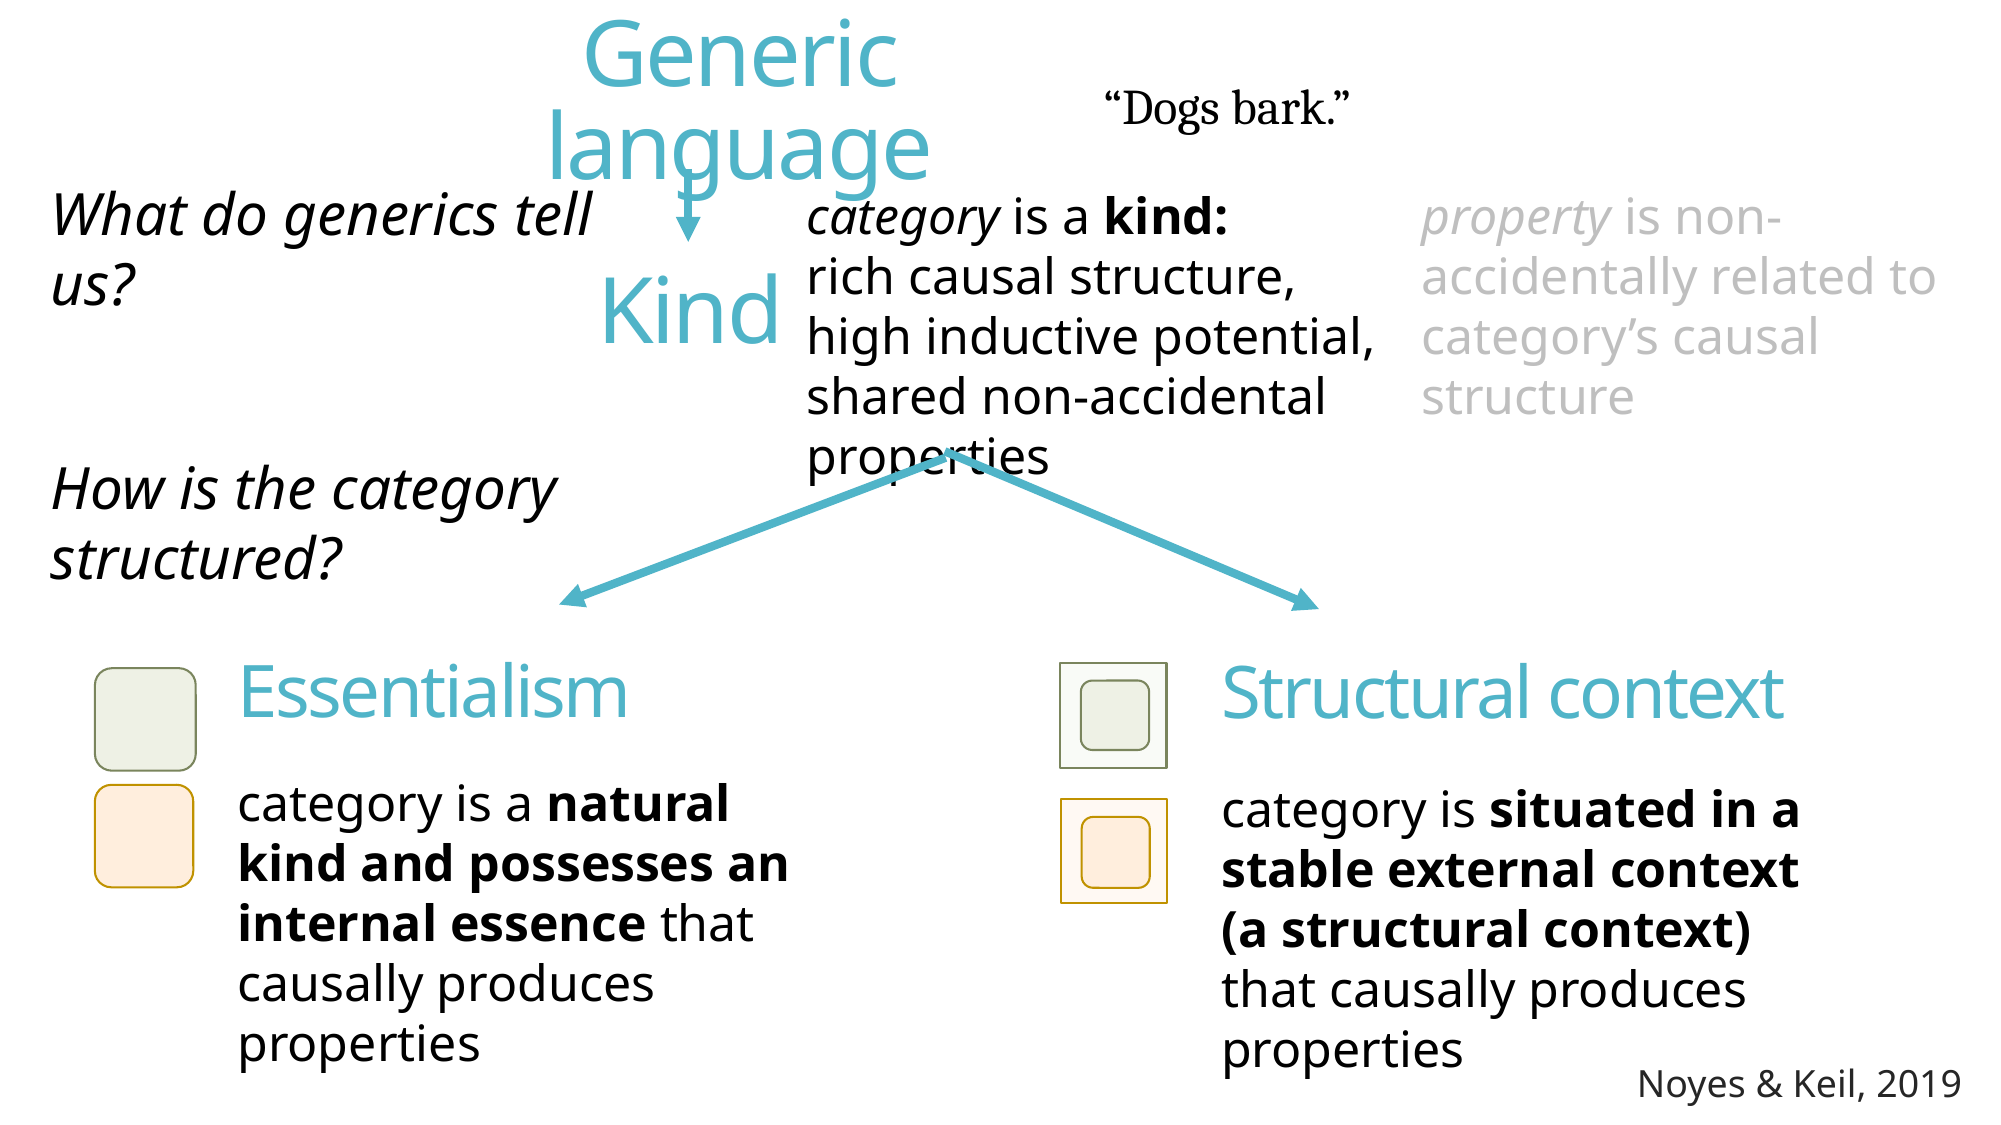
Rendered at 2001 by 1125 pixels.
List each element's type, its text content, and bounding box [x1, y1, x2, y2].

text_box “Dogs bark.” [1088, 67, 1367, 142]
text_box category is a kind: rich causal structure, high inductive potential, shared non-accidental properties [791, 176, 1542, 492]
text_box [93, 783, 195, 889]
text_box Noyes & Keil, 2019 [899, 1059, 1978, 1125]
text_box category is situated in a stable external context (a structural context) that causally produces properties [1206, 770, 1853, 1086]
text_box Kind [582, 254, 860, 383]
text_box How is the category structured? [36, 443, 786, 599]
text_box What do generics tell us? [36, 169, 582, 325]
text_box [1080, 815, 1151, 889]
title Structural context [1206, 630, 1948, 763]
text_box category is a natural kind and possesses an internal essence that causally produces properties [222, 763, 869, 1079]
text_box [1059, 662, 1168, 769]
text_box Essentialism [222, 628, 754, 763]
text_box Generic language [417, 0, 1061, 254]
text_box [558, 457, 946, 605]
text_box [944, 450, 1320, 610]
text_box [93, 667, 197, 772]
text_box property is non-accidentally related to category’s causal structure [1406, 176, 2000, 432]
text_box [1060, 798, 1168, 904]
text_box [1079, 679, 1151, 752]
